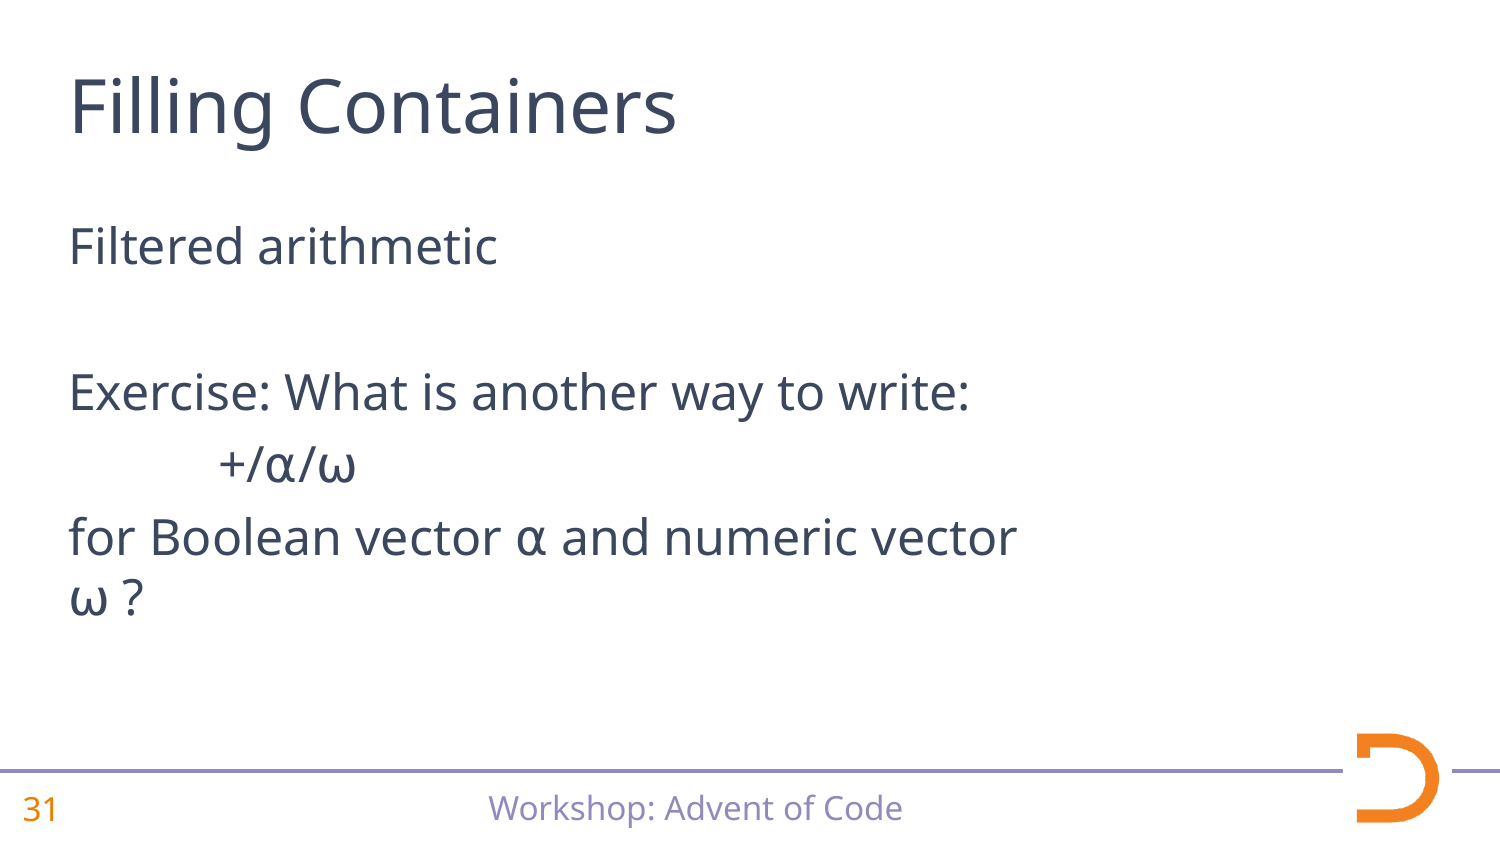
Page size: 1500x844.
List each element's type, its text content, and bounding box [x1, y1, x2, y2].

title Filling Containers [53, 43, 1203, 157]
picture [1342, 723, 1453, 833]
list Filtered arithmetic Exercise: What is another way to write: +/⍺/⍵ for Boolean vector ⍺ and numeric vector ⍵ ? [53, 207, 1053, 740]
